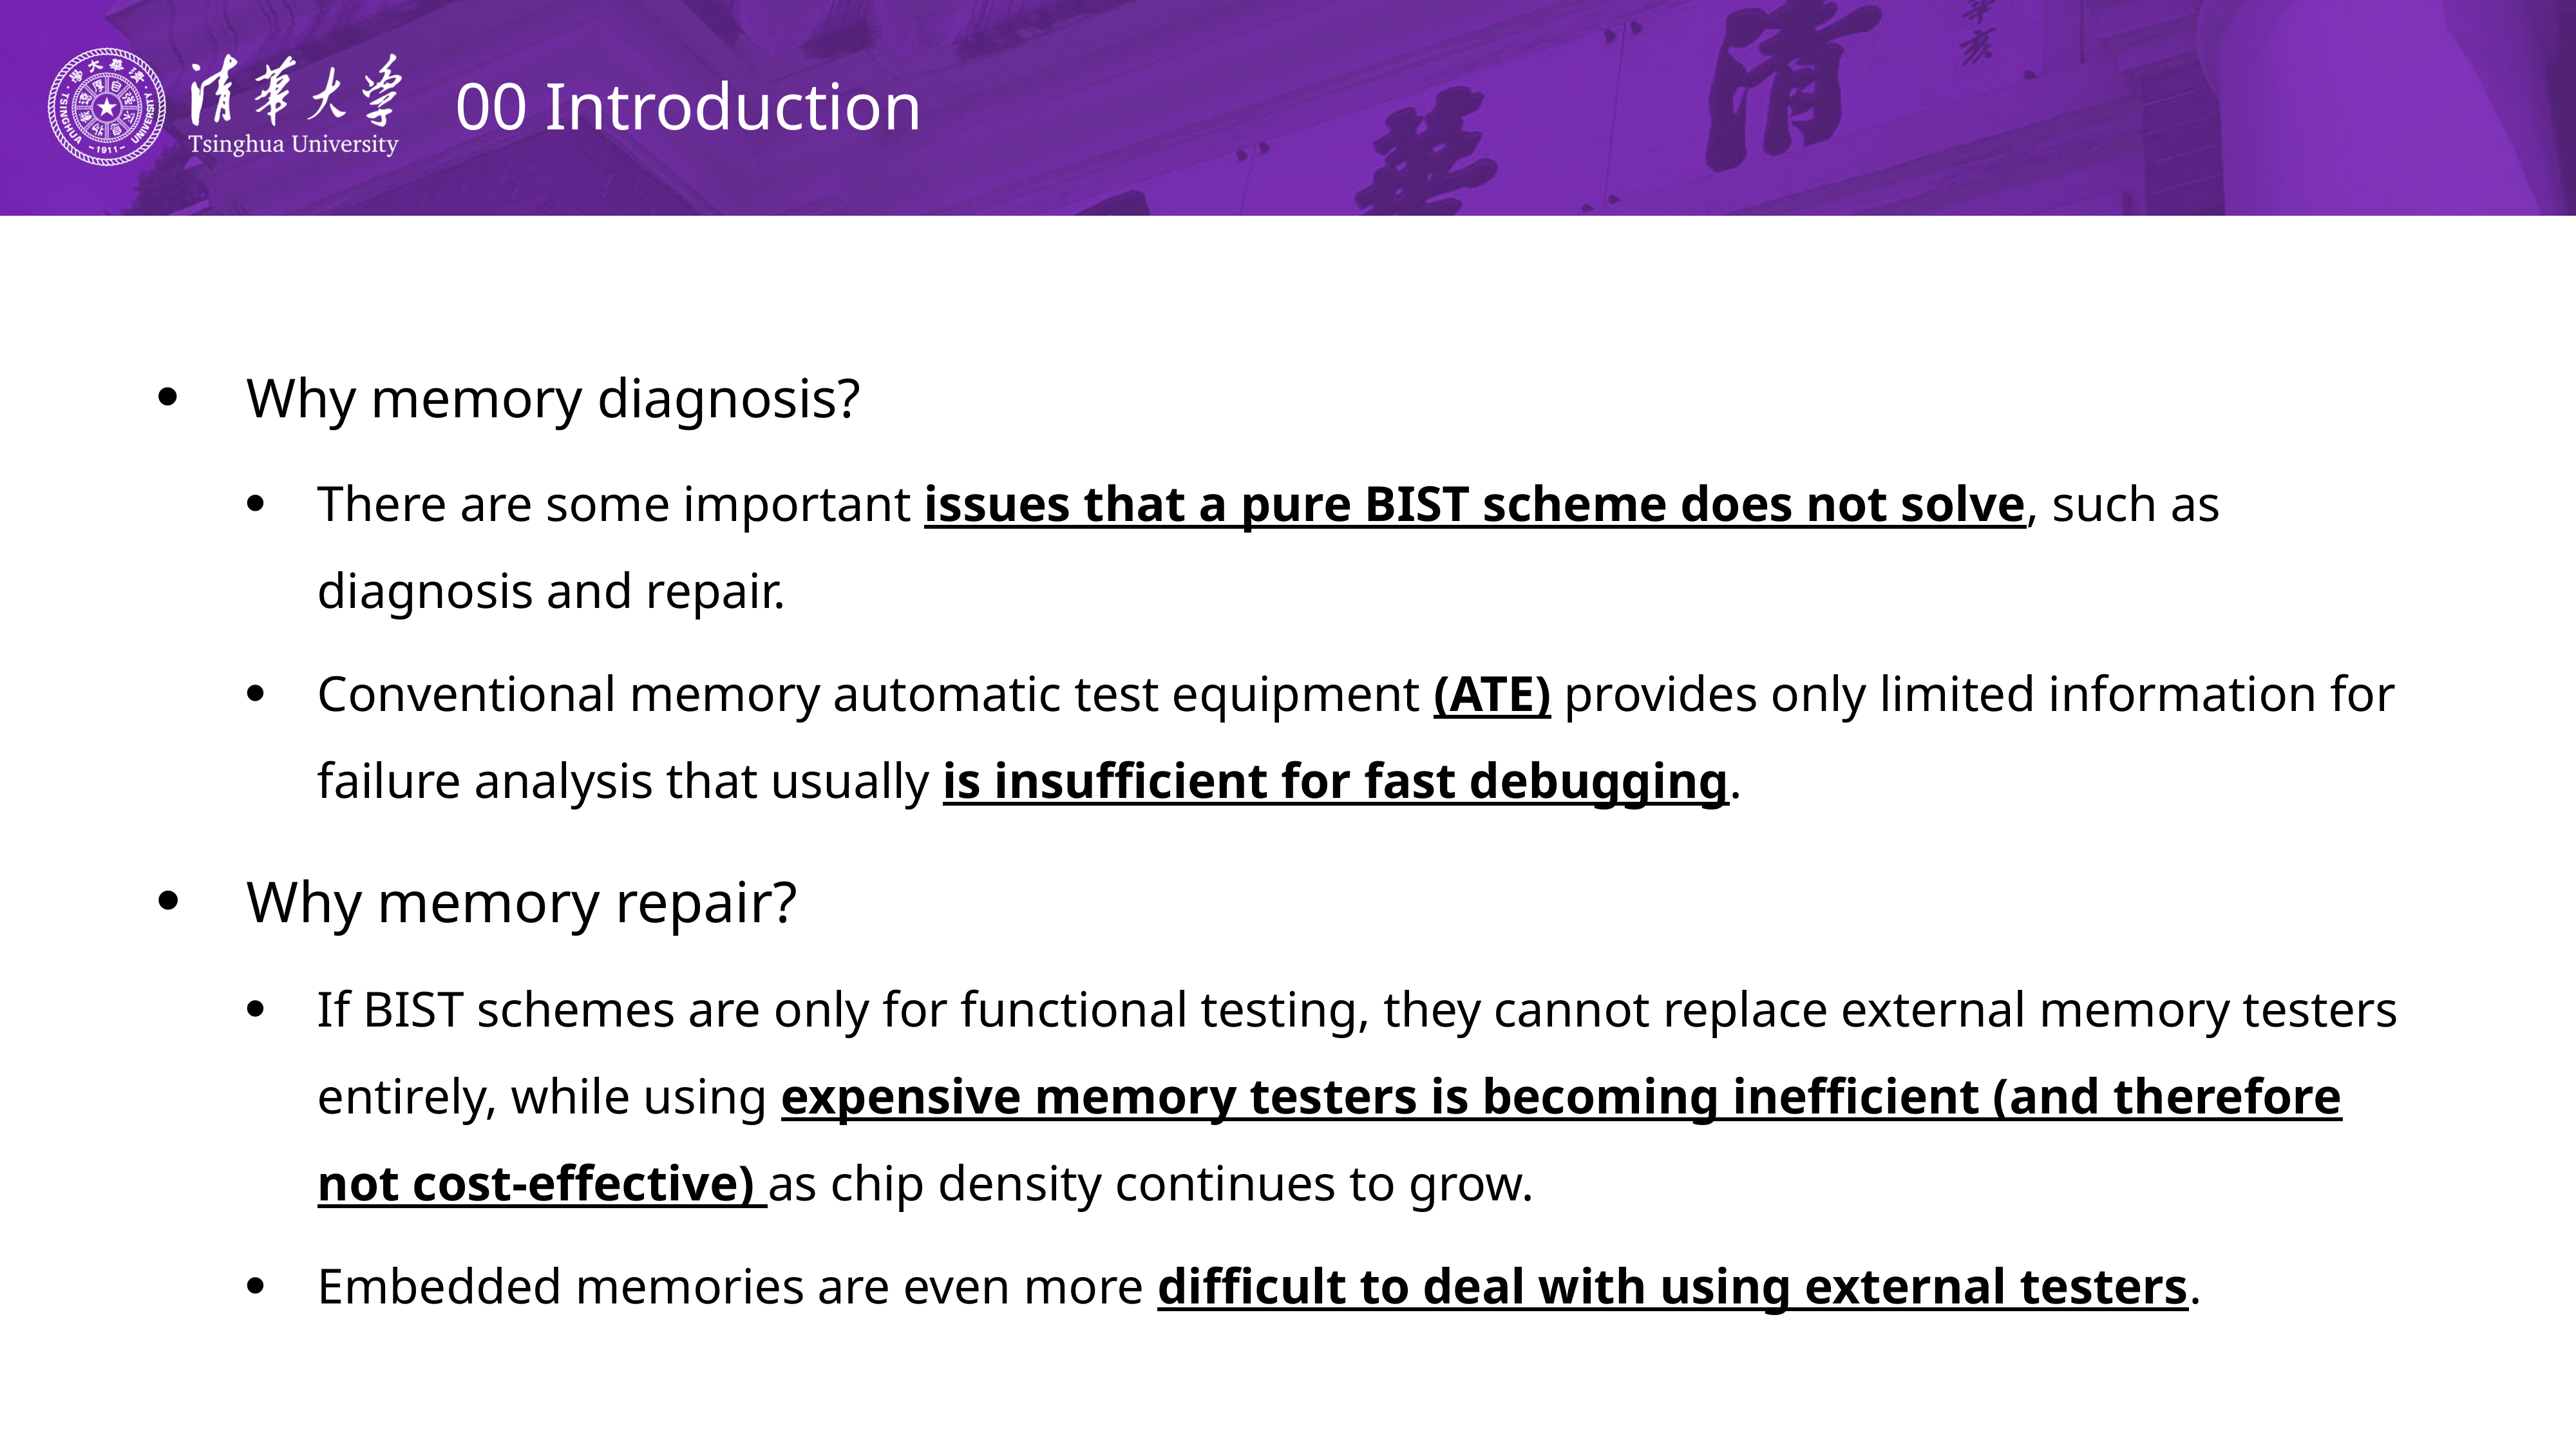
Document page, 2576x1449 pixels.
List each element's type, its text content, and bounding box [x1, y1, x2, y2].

picture [0, 0, 2576, 216]
text_box Why memory diagnosis? There are some important issues that a pure BIST scheme does not solve, such as diagnosis and repair. Conventional memory automatic test equipment (ATE) provides only limited information for failure analysis that usually is insufficient for fast debugging. Why memory repair? If BIST schemes are only for functional testing, they cannot replace external memory testers entirely, while using expensive memory testers is becoming inefficient (and therefore not cost-effective) as chip density continues to grow. Embedded memories are even more difficult to deal with using external testers. [146, 327, 2446, 1401]
title 00 Introduction [449, 41, 1620, 166]
text_box [130, 310, 2350, 1385]
